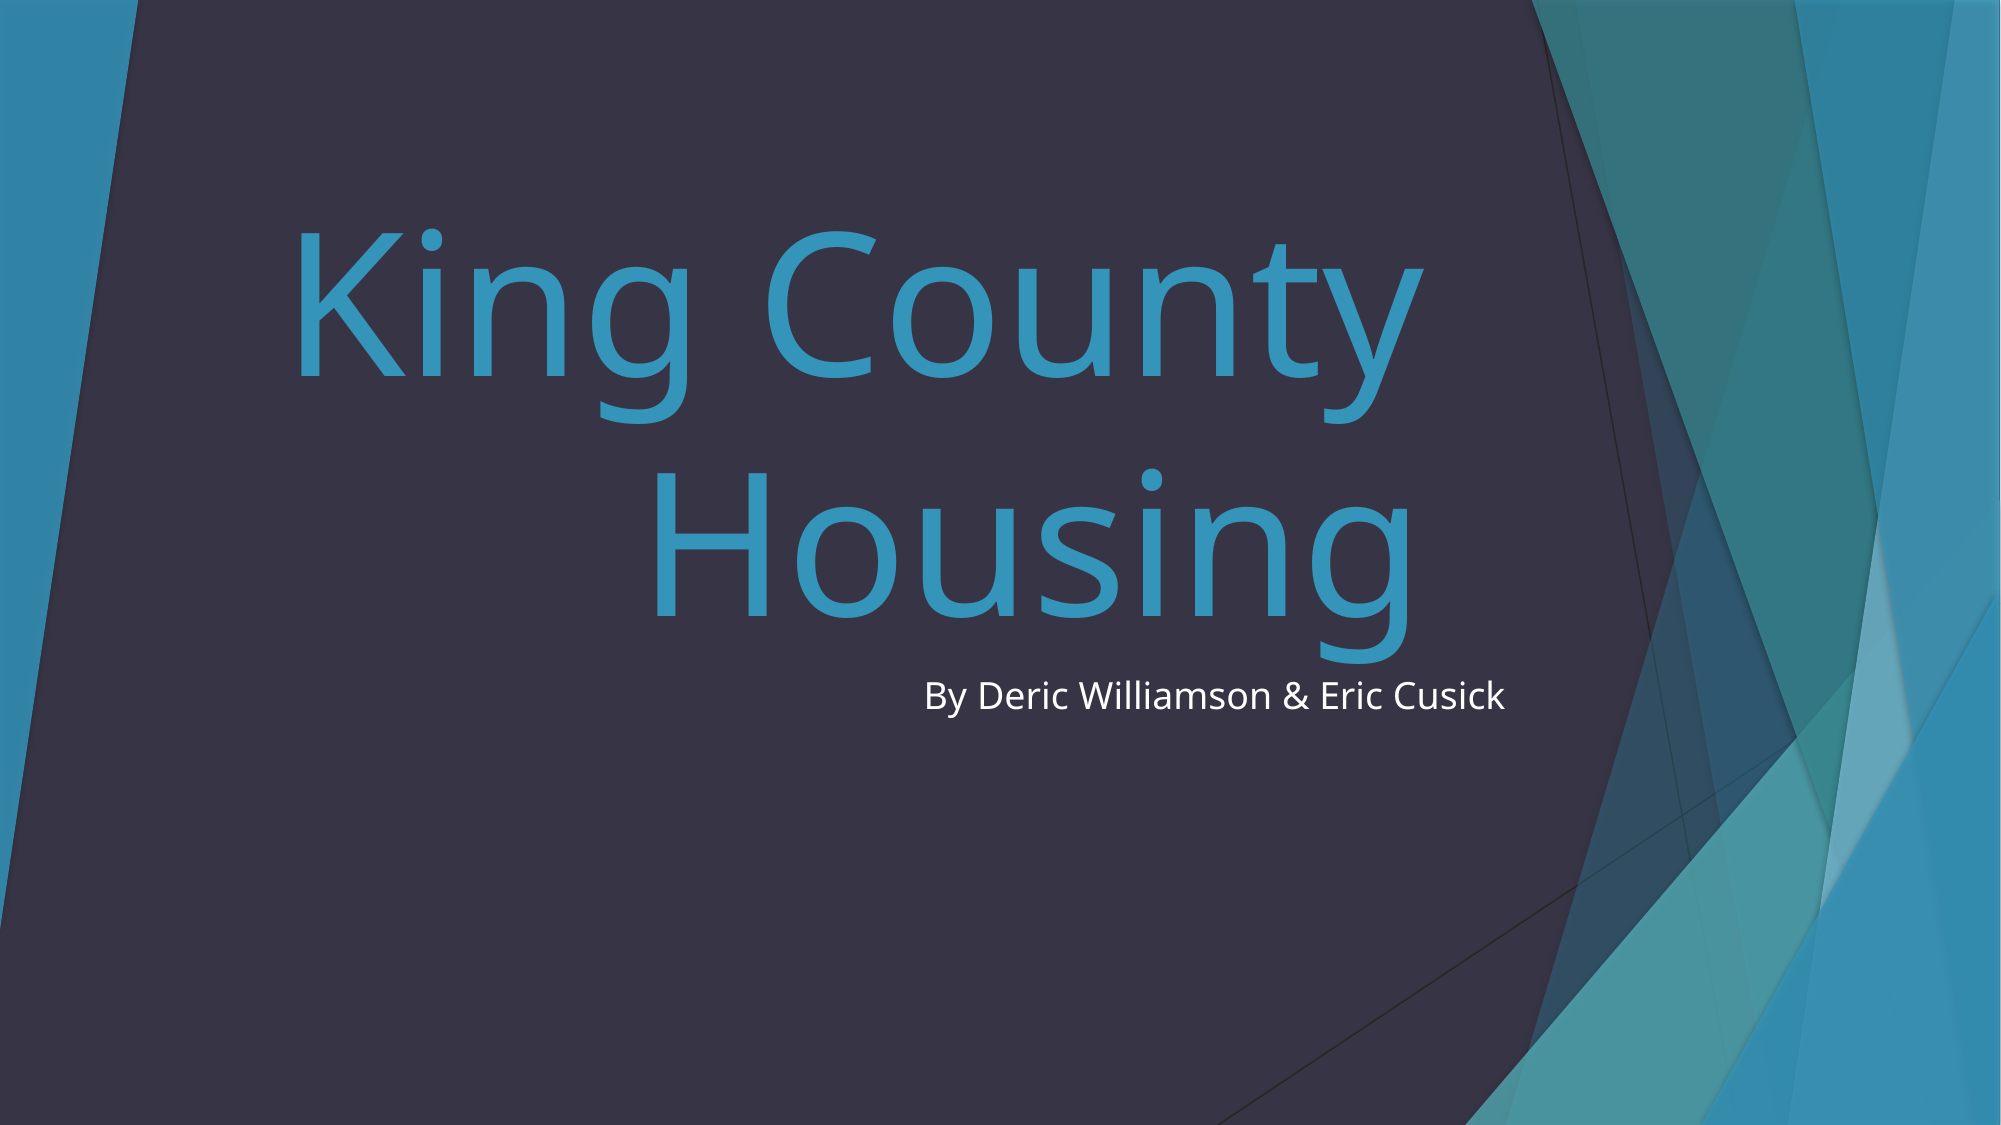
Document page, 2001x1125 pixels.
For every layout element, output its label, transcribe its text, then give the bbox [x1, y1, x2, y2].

title King County Housing [183, 190, 1440, 665]
subtitle By Deric Williamson & Eric Cusick [247, 664, 1522, 845]
